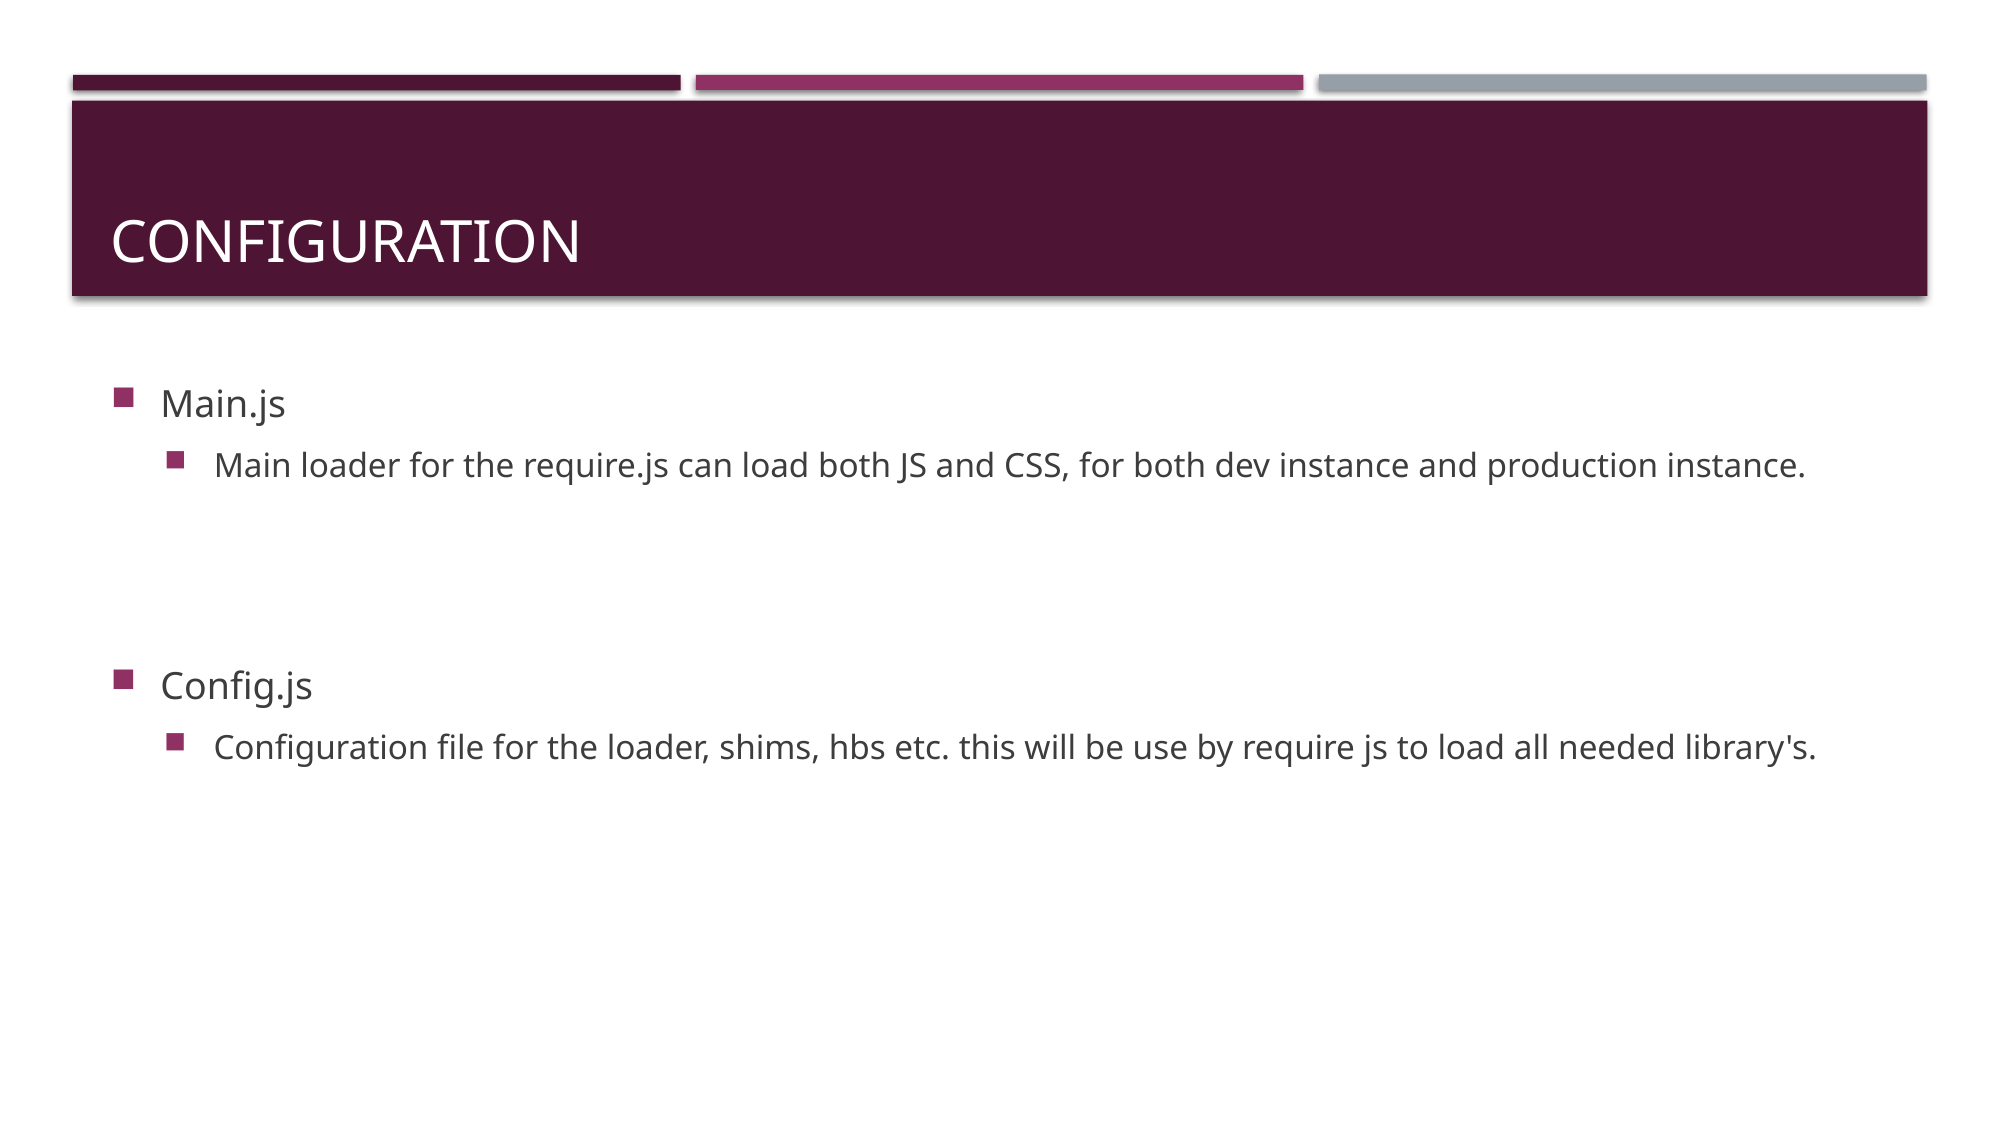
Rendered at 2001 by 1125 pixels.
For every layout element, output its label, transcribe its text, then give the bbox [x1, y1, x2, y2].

text_box Config.js Configuration file for the loader, shims, hbs etc. this will be use by require js to load all needed library's. [95, 639, 1905, 789]
list Main.js Main loader for the require.js can load both JS and CSS, for both dev instance and production instance. [95, 357, 1905, 506]
title Configuration [95, 115, 1905, 282]
